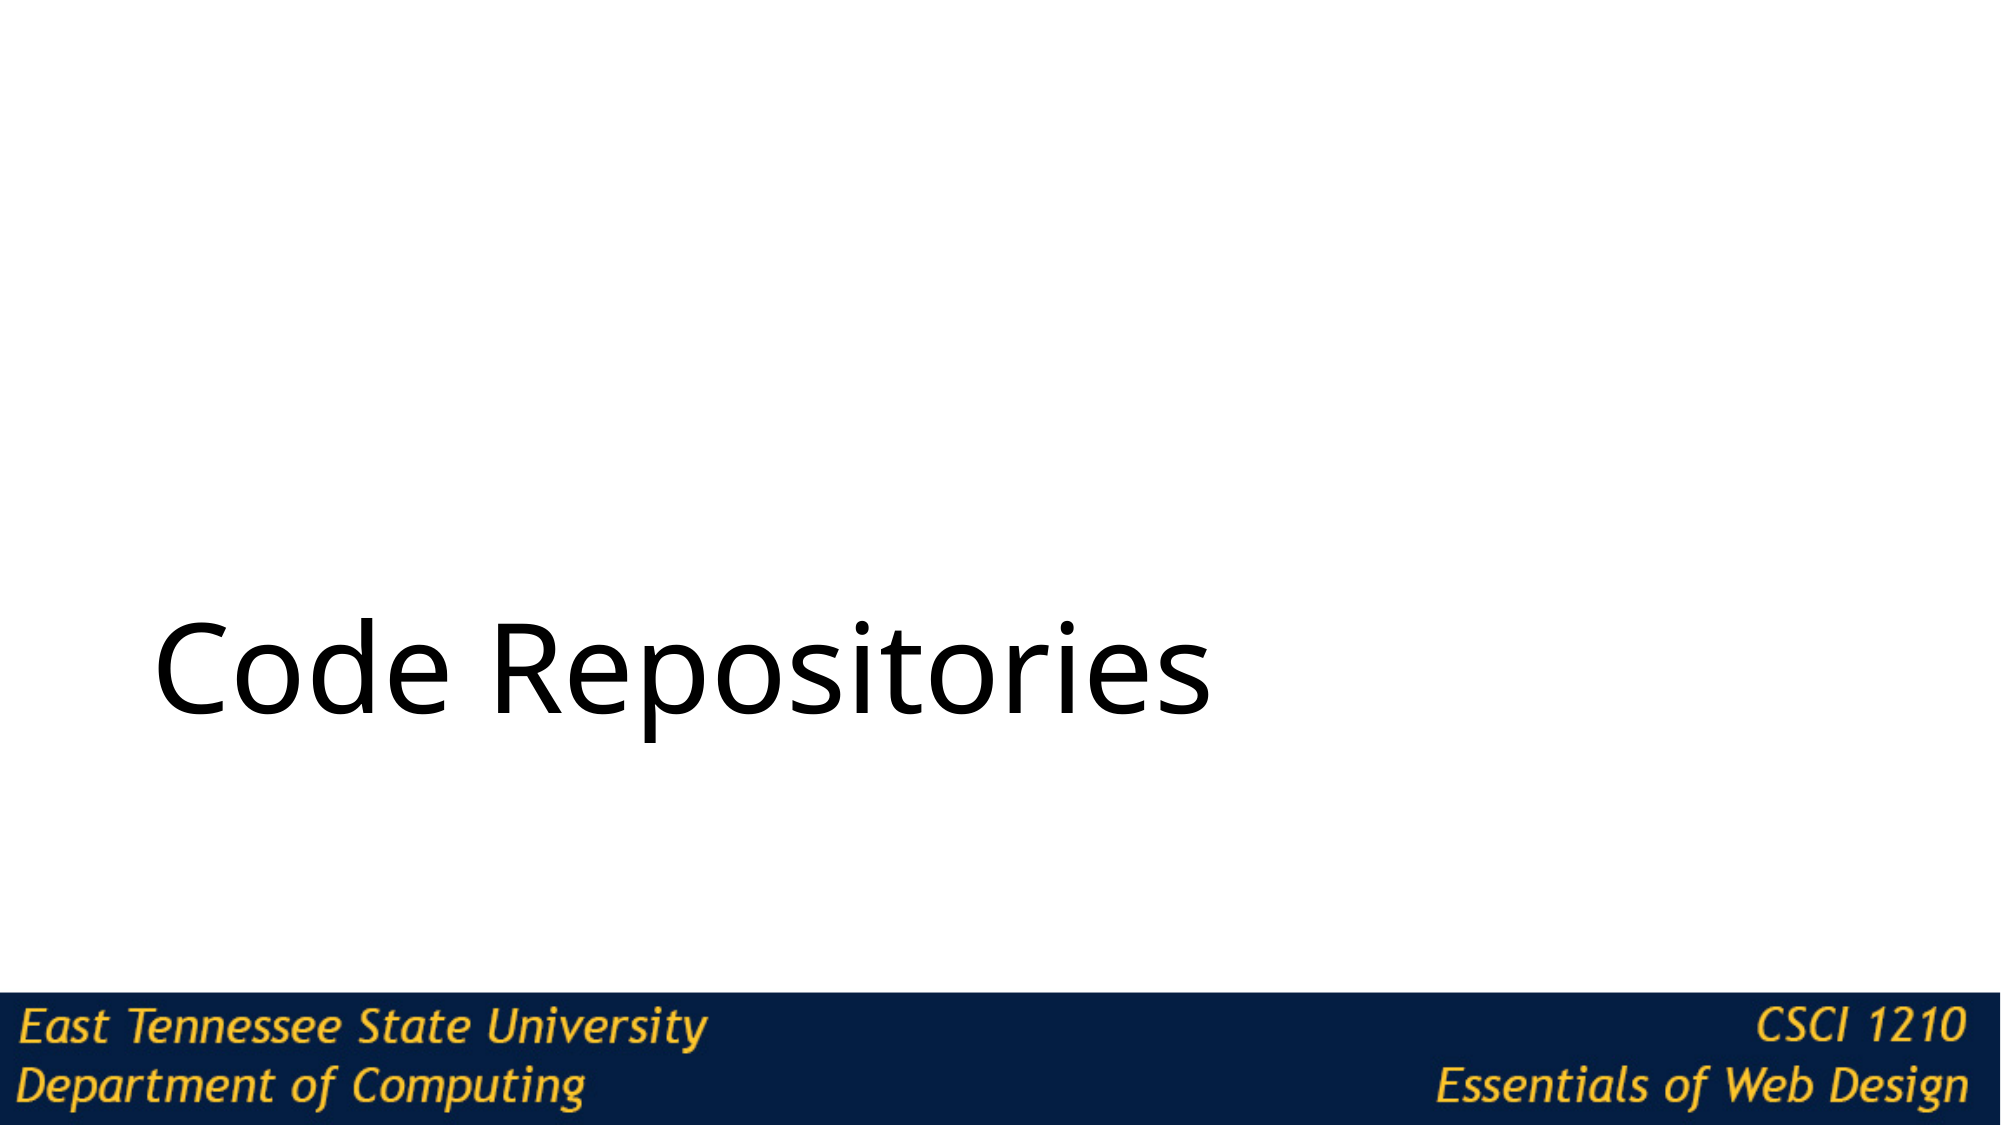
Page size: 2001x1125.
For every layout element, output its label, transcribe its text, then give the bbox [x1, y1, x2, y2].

title Code Repositories [136, 280, 1862, 749]
picture [0, 0, 2001, 1125]
